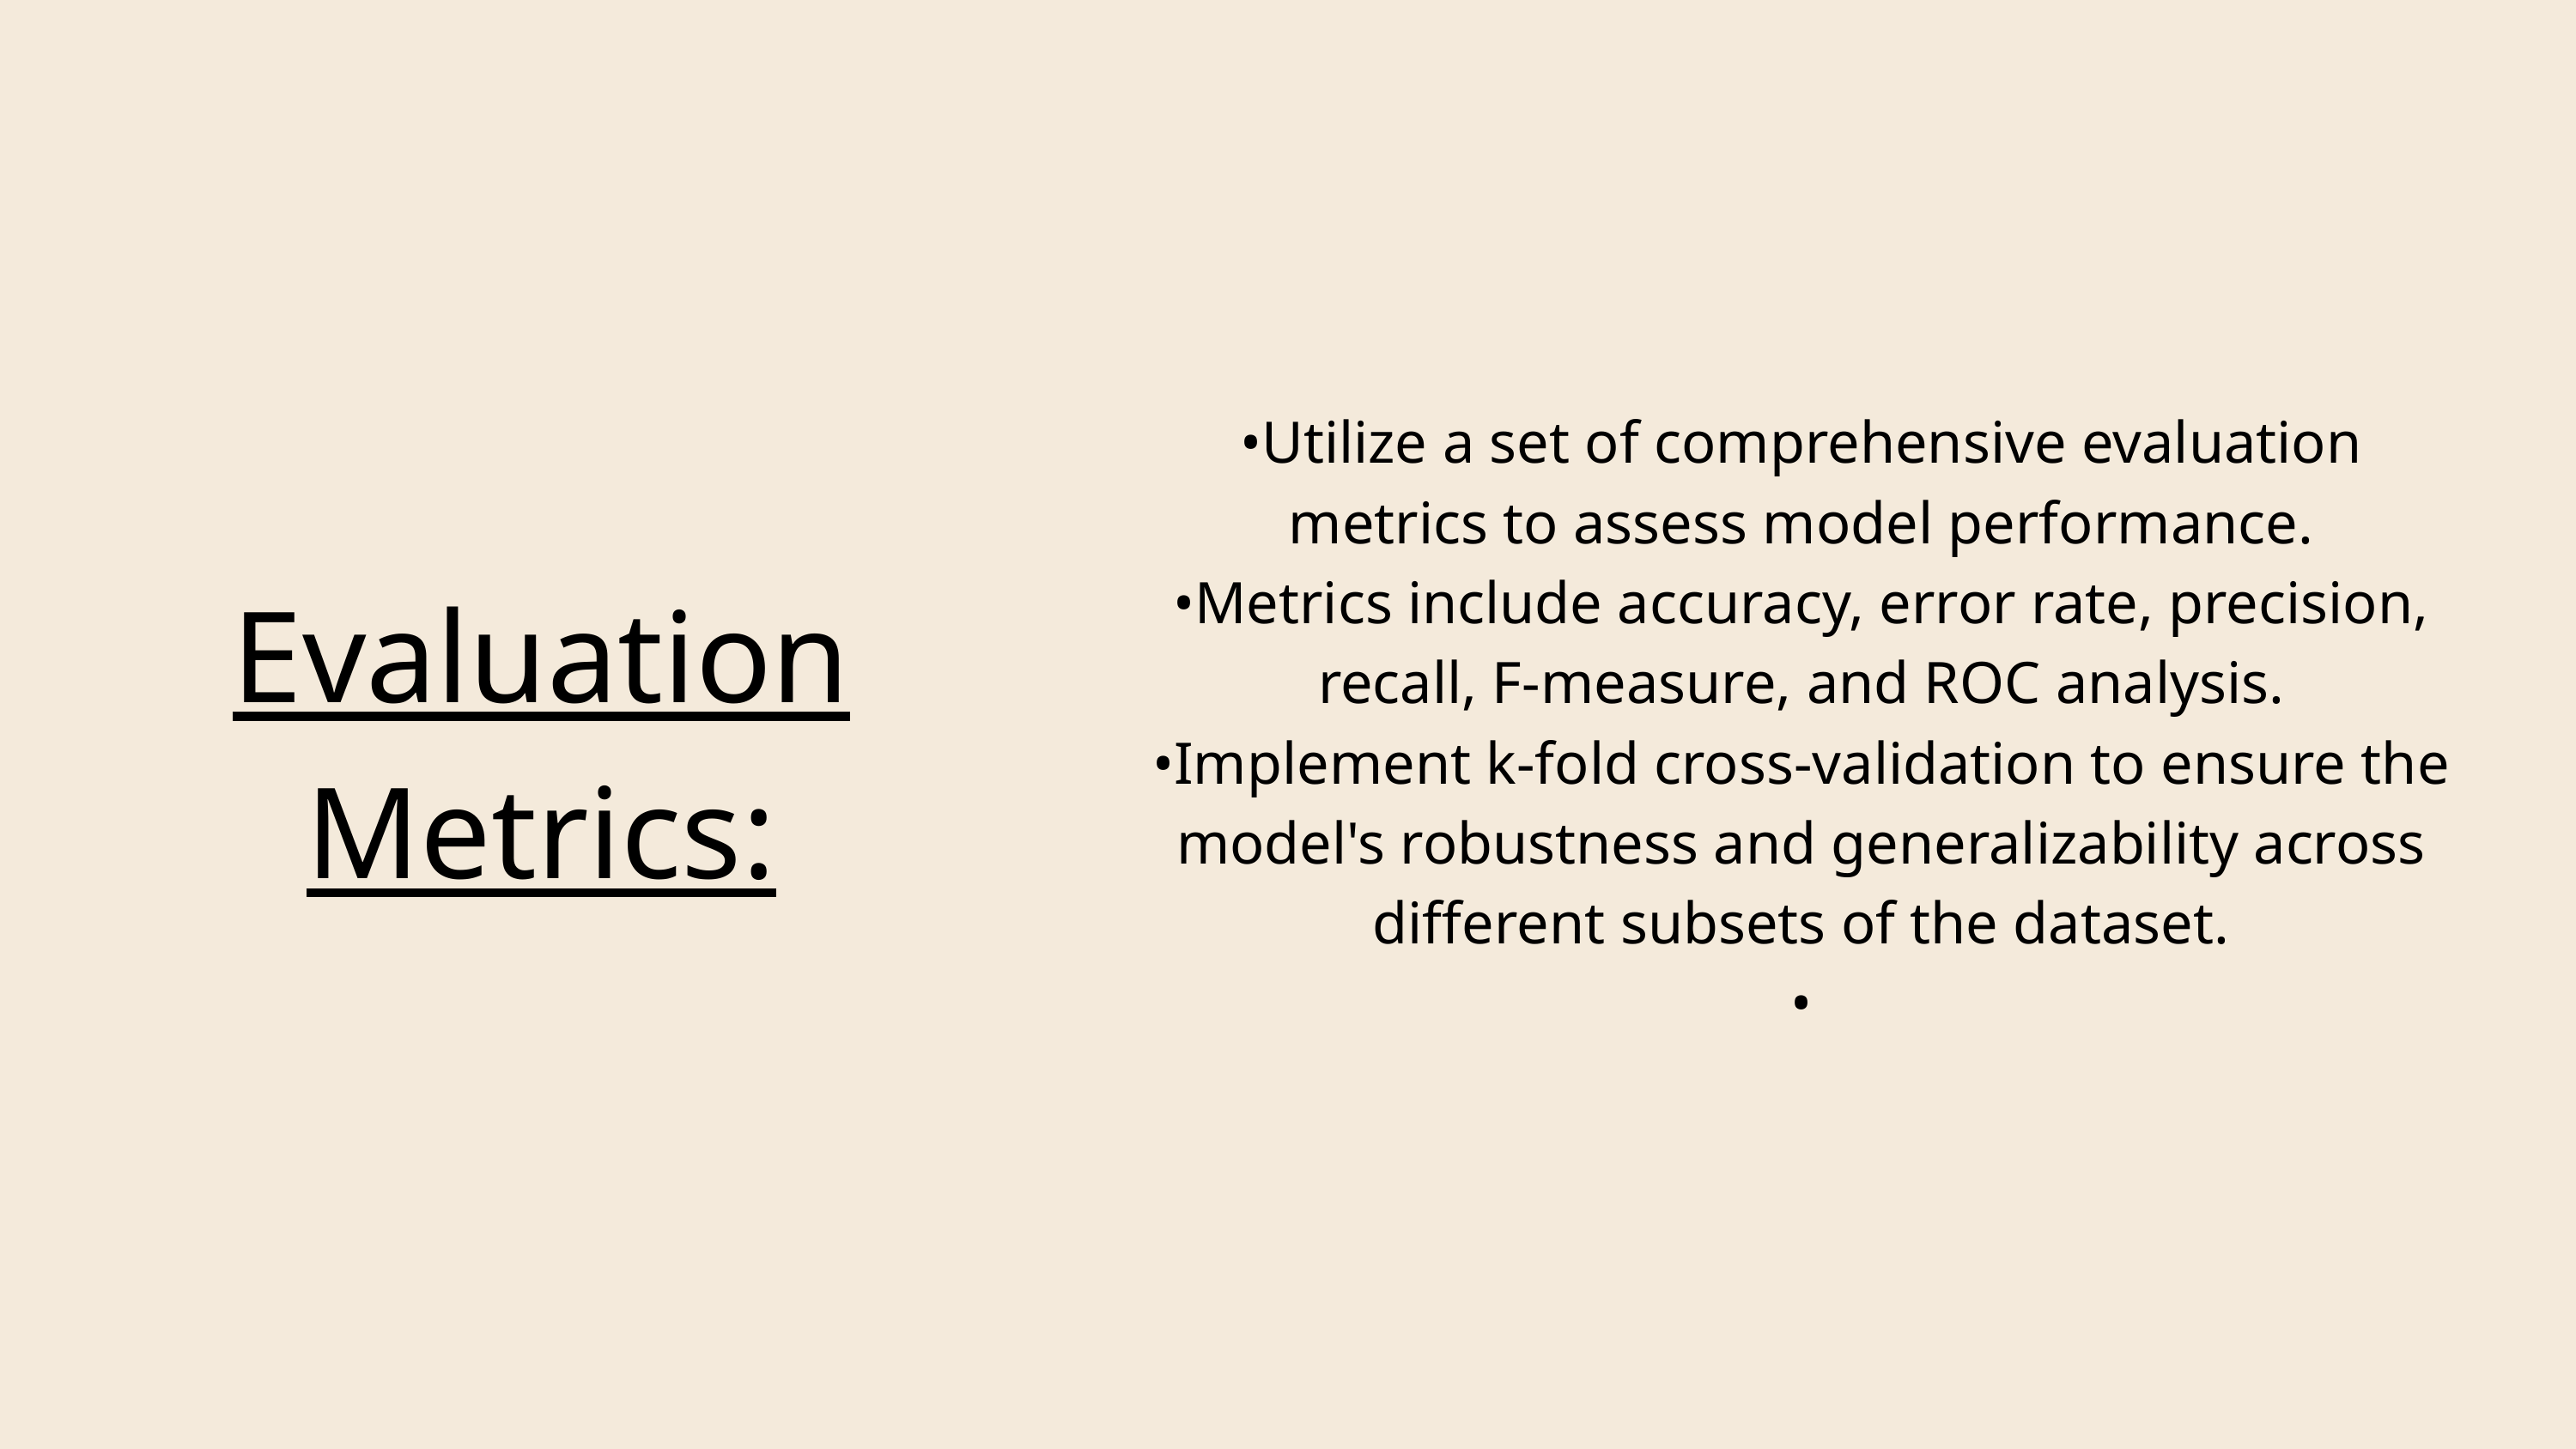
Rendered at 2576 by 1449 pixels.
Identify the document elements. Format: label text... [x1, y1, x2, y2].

text_box Evaluation Metrics: [0, 551, 1083, 905]
text_box •Utilize a set of comprehensive evaluation metrics to assess model performance. •Metrics include accuracy, error rate, precision, recall, F-measure, and ROC analysis. •Implement k-fold cross-validation to ensure the model's robustness and generalizability across different subsets of the dataset. • [1145, 394, 2459, 1076]
